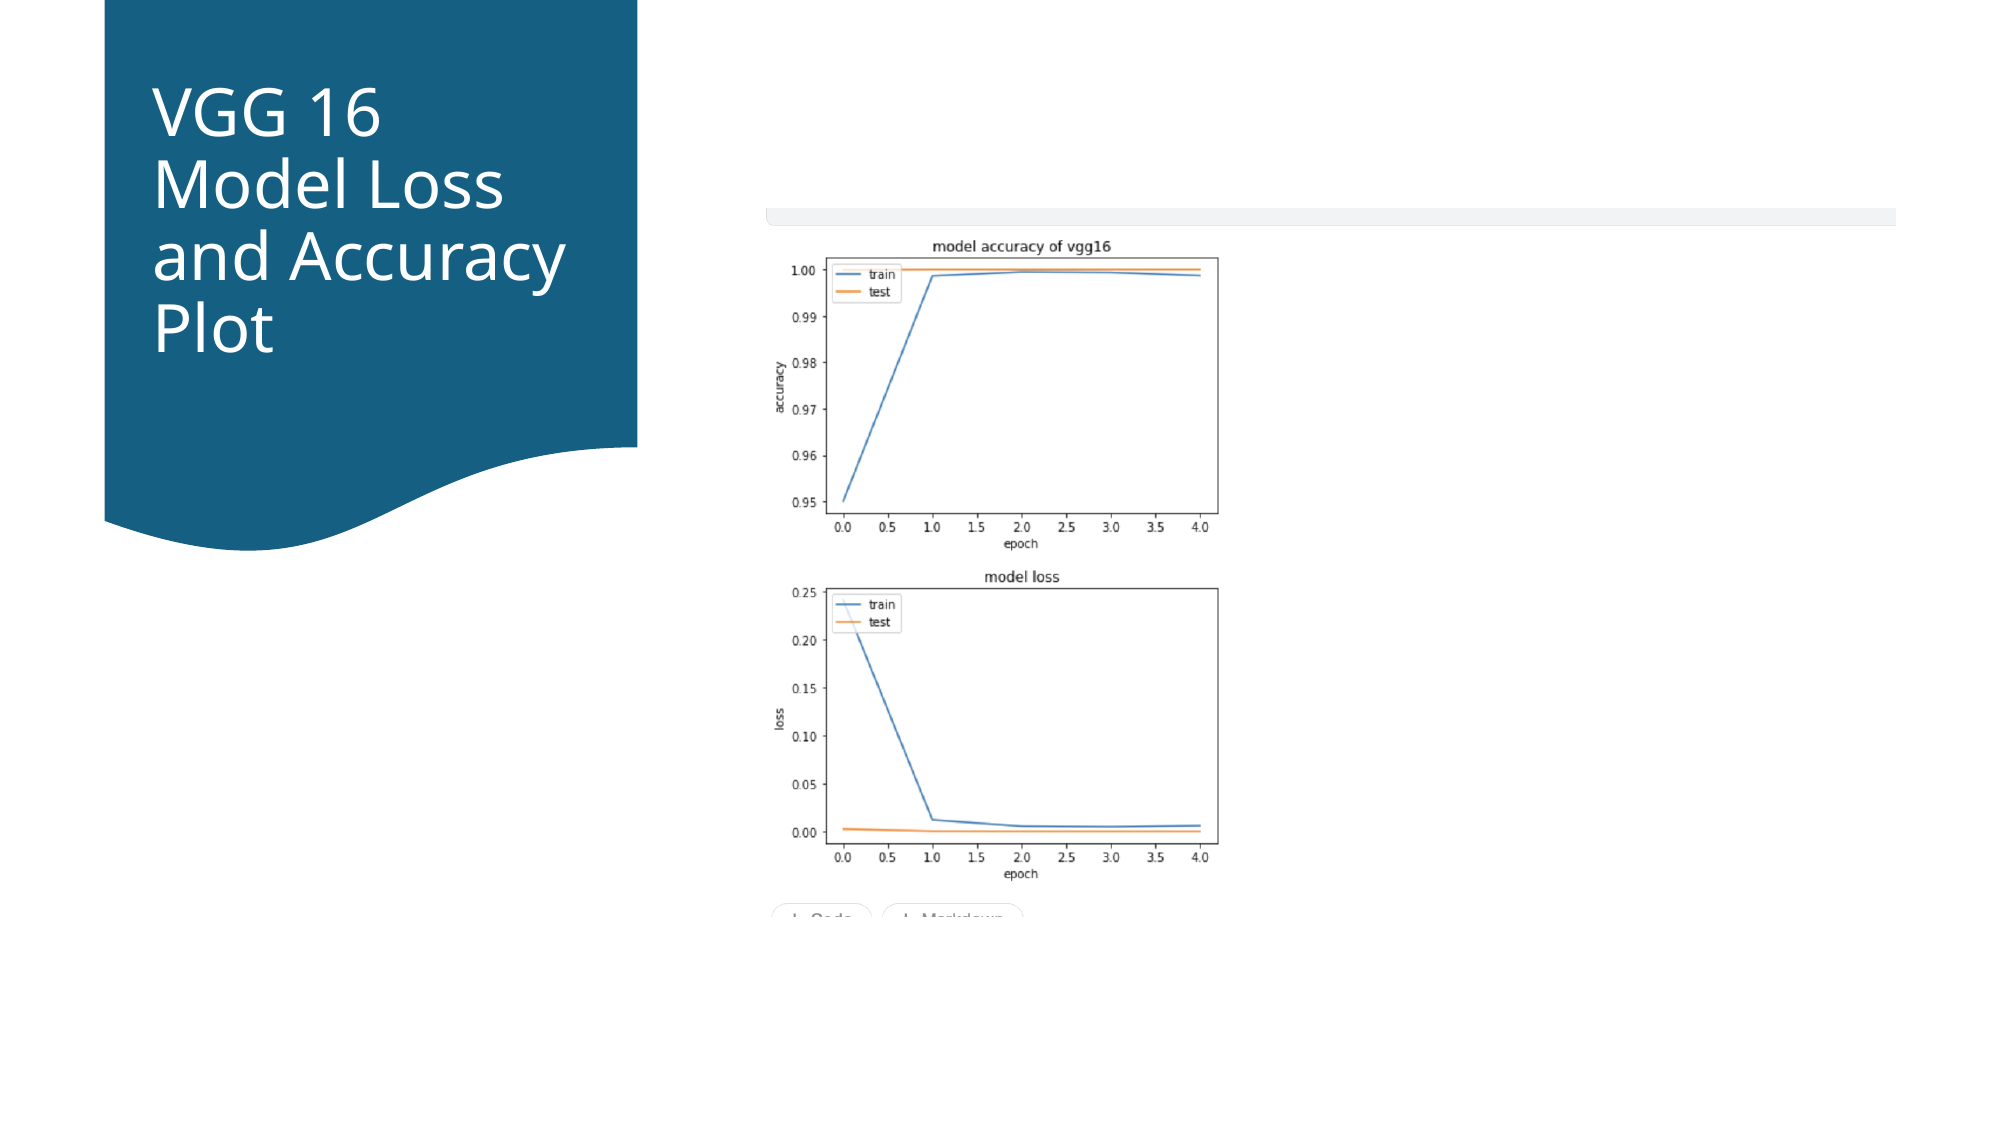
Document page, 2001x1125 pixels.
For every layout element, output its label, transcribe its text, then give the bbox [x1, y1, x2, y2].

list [689, 207, 1897, 918]
title VGG 16 Model Loss and Accuracy Plot [137, 28, 604, 417]
text_box [103, 0, 640, 553]
